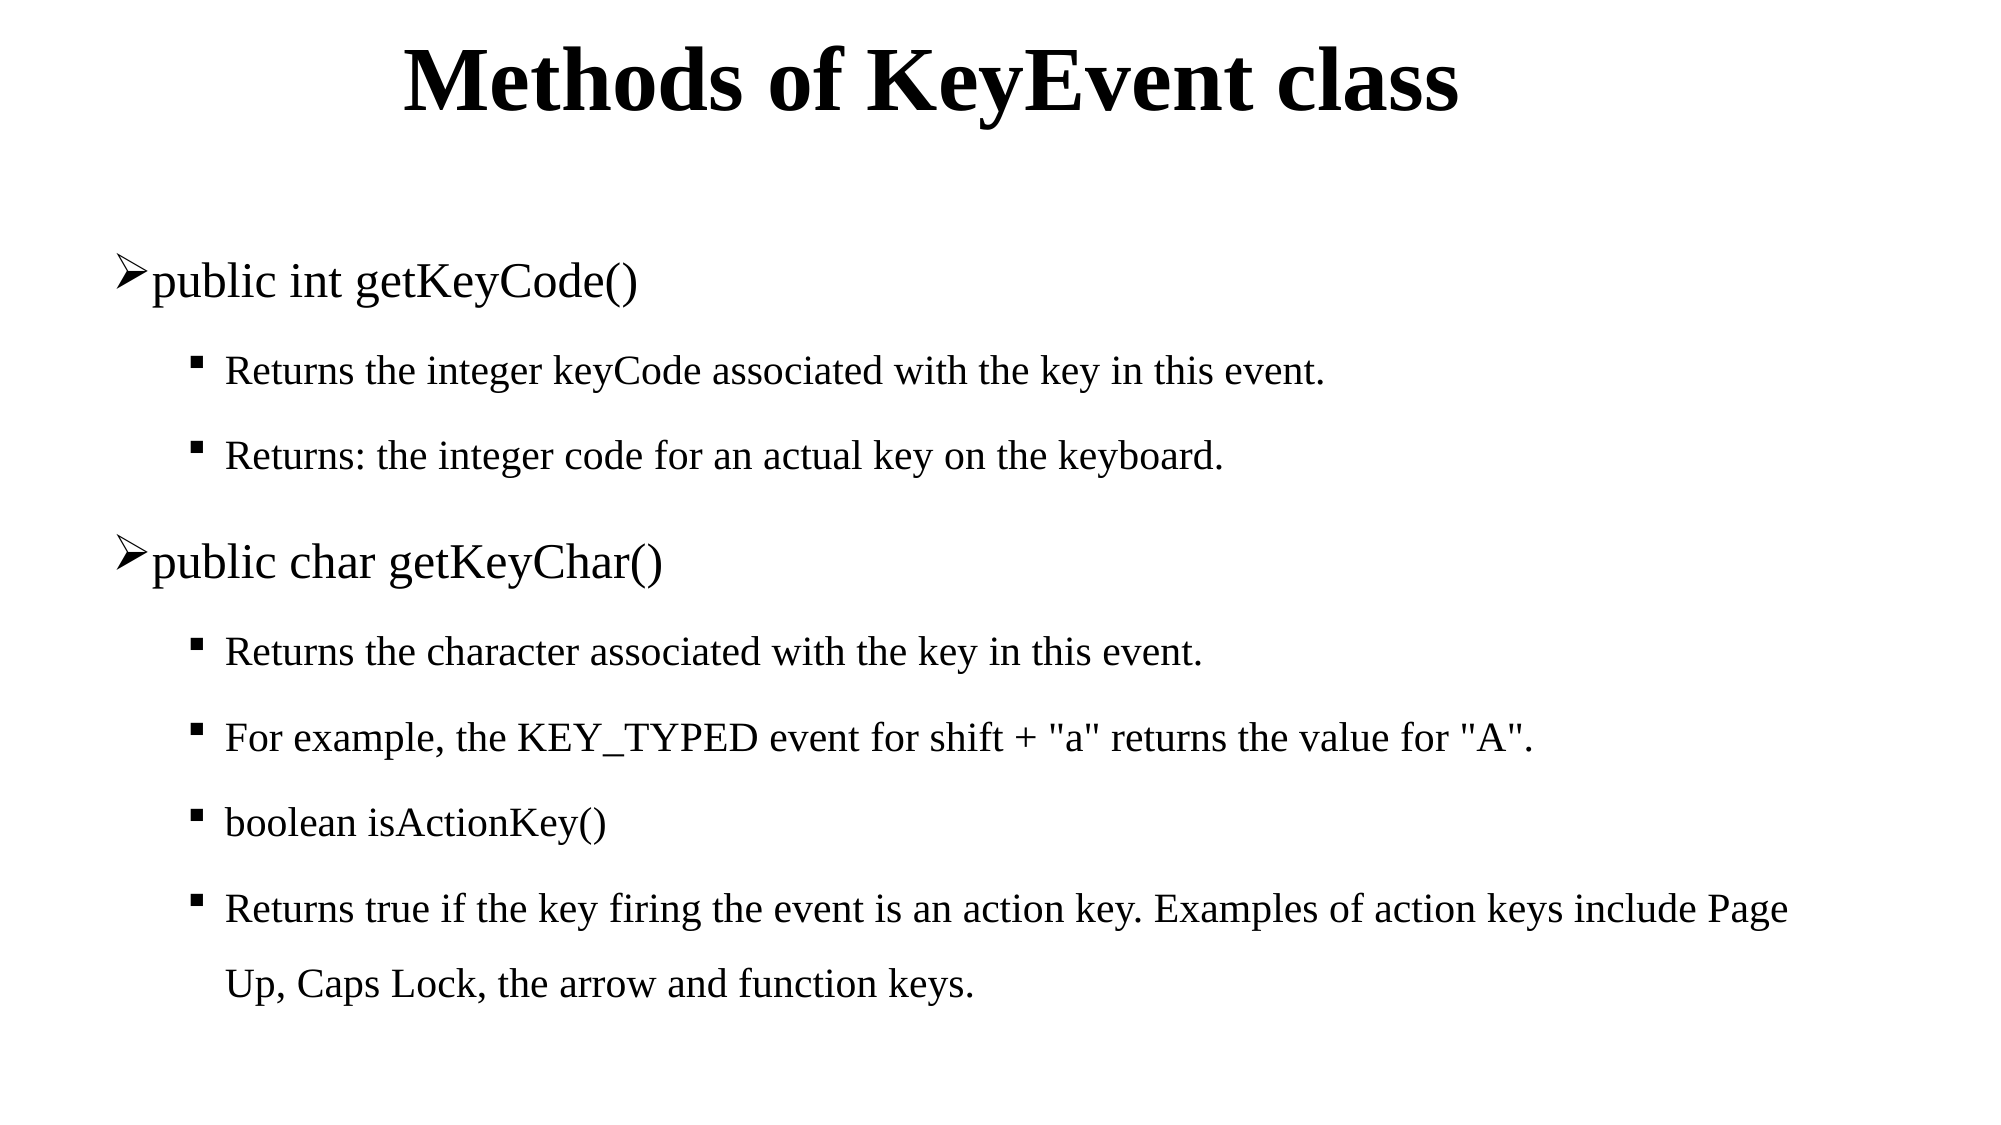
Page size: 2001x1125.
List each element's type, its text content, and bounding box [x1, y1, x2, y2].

title Methods of KeyEvent class [213, 0, 1652, 162]
list public int getKeyCode() Returns the integer keyCode associated with the key in this event. Returns: the integer code for an actual key on the keyboard. public char getKeyChar() Returns the character associated with the key in this event. For example, the KEY_TYPED event for shift + "a" returns the value for "A". boolean isActionKey() Returns true if the key firing the event is an action key. Examples of action keys include Page Up, Caps Lock, the arrow and function keys. [97, 209, 1855, 1038]
